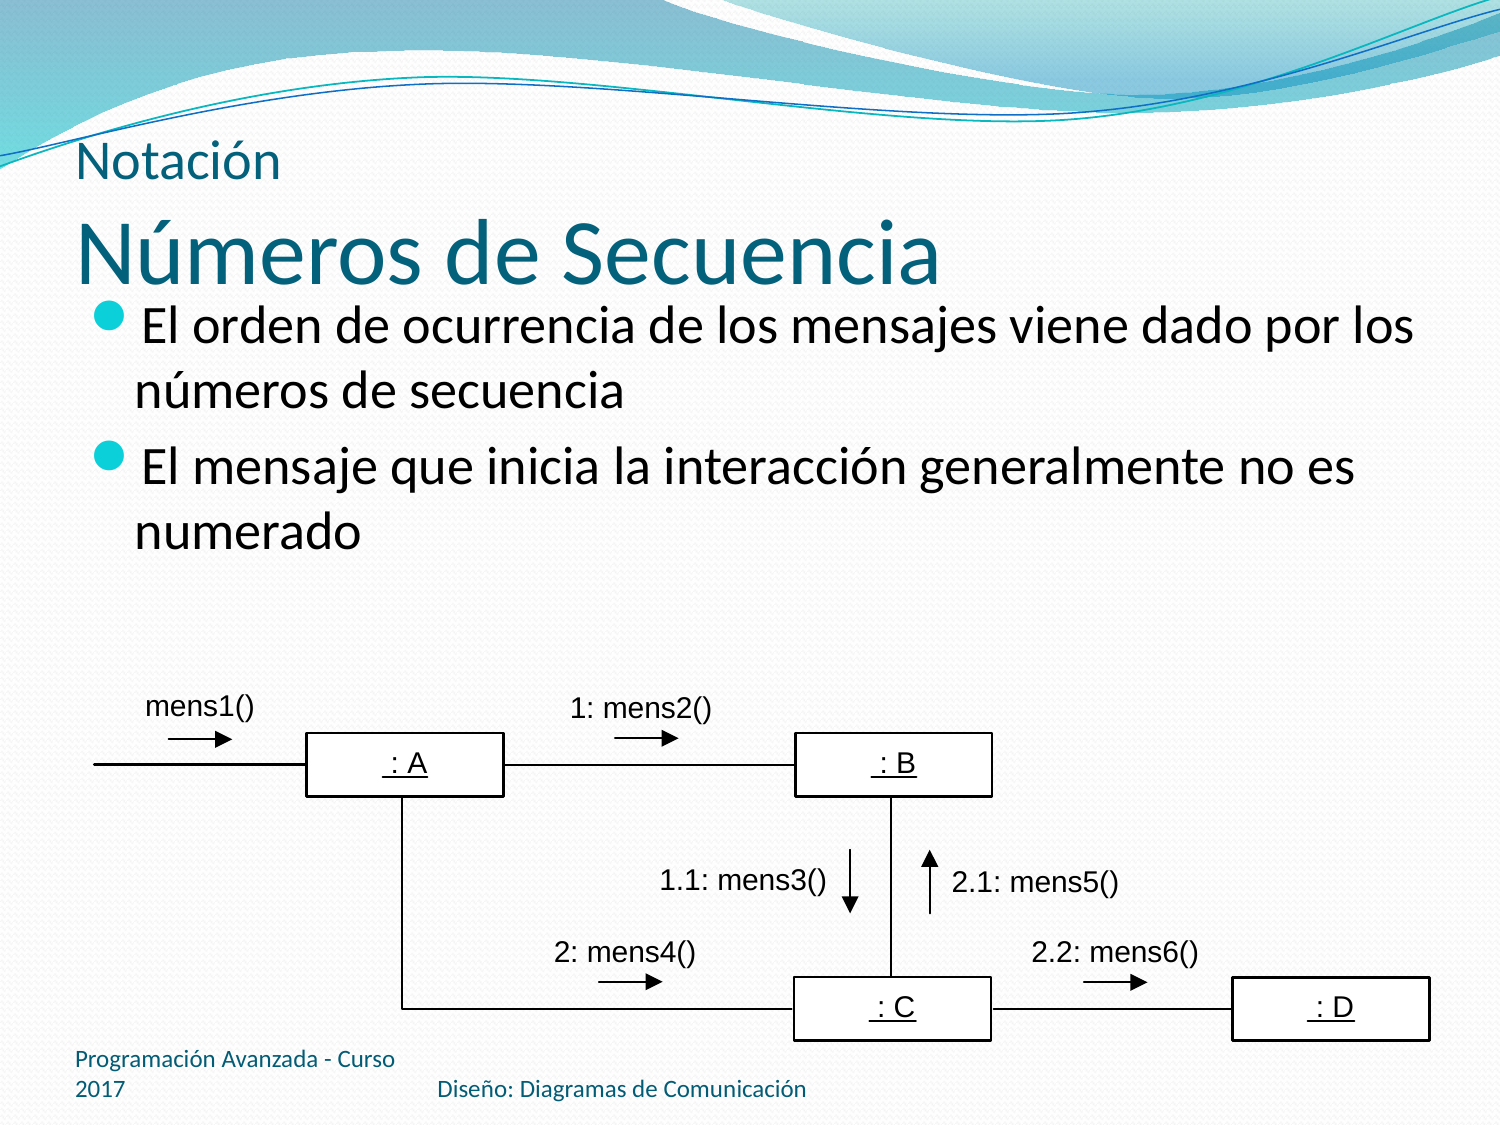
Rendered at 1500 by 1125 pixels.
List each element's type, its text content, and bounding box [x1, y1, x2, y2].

picture [88, 680, 1436, 1047]
title Notación Números de Secuencia [75, 115, 1425, 282]
footer Diseño: Diagramas de Comunicación [437, 1059, 988, 1103]
slide_number Programación Avanzada - Curso 2017 [75, 1042, 425, 1103]
list El orden de ocurrencia de los mensajes viene dado por los números de secuencia El mensaje que inicia la interacción generalmente no es numerado [75, 282, 1483, 1071]
